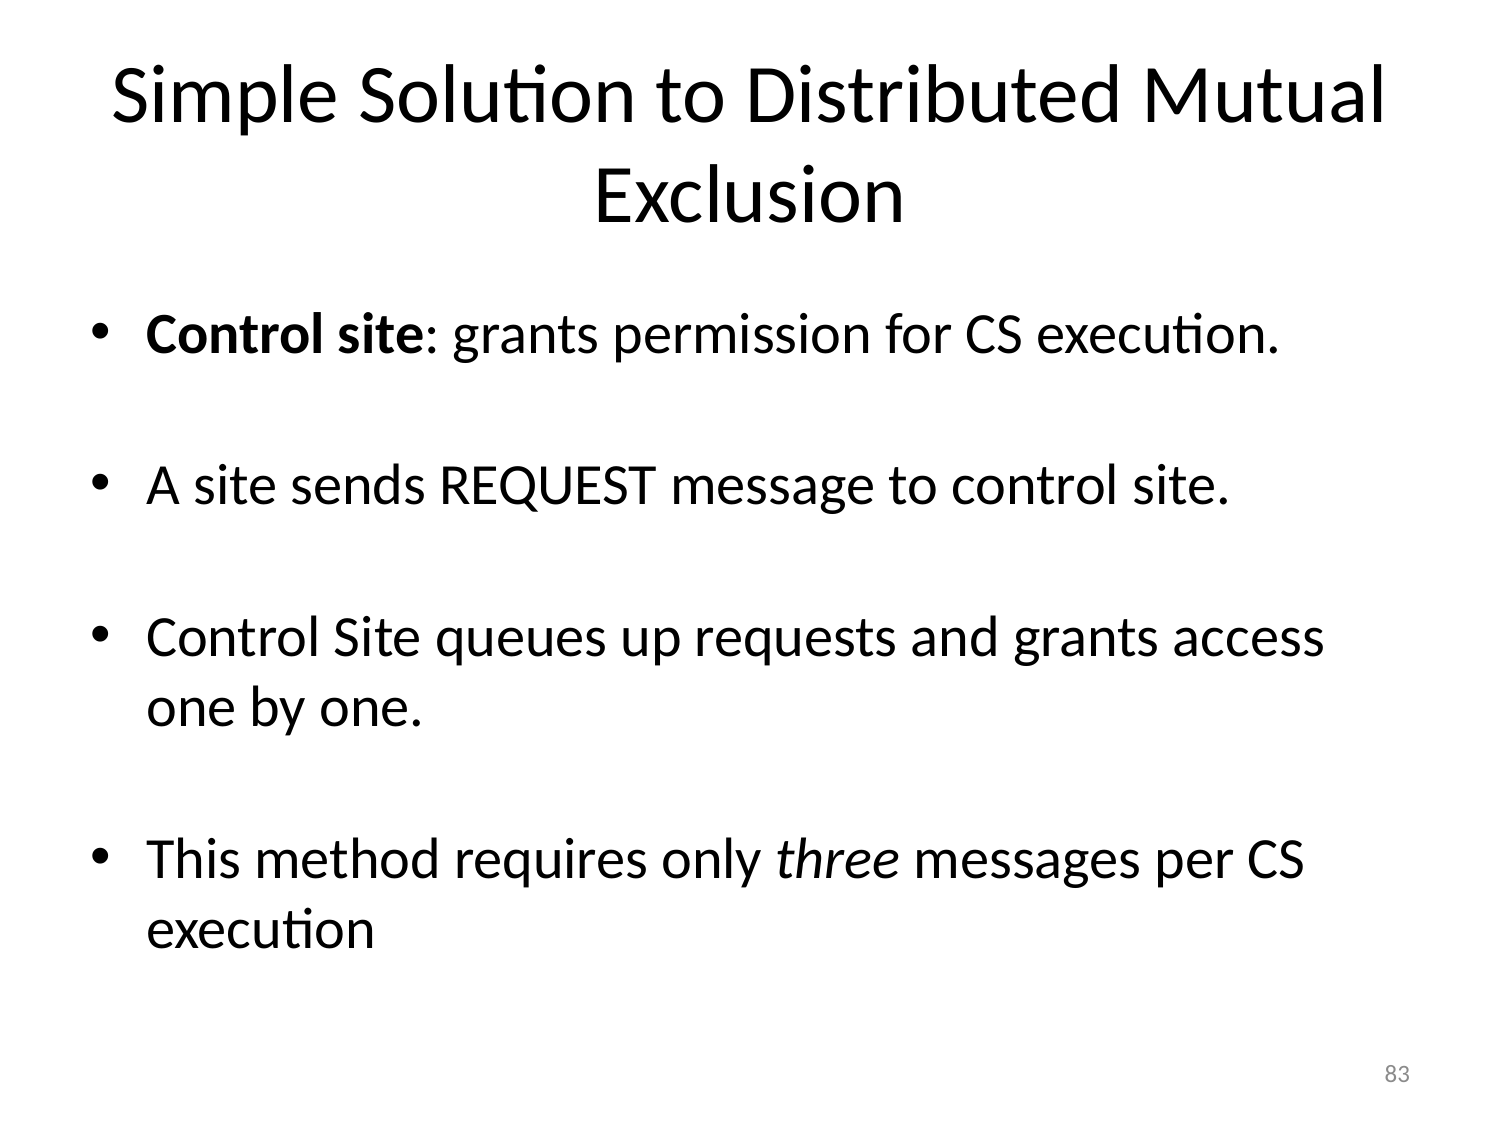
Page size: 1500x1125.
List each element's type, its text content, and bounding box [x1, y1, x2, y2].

list Control site: grants permission for CS execution. A site sends REQUEST message to control site. Control Site queues up requests and grants access one by one. This method requires only three messages per CS execution [75, 287, 1425, 1050]
title Simple Solution to Distributed Mutual Exclusion [75, 45, 1425, 233]
slide_number 83 [1074, 1042, 1425, 1103]
